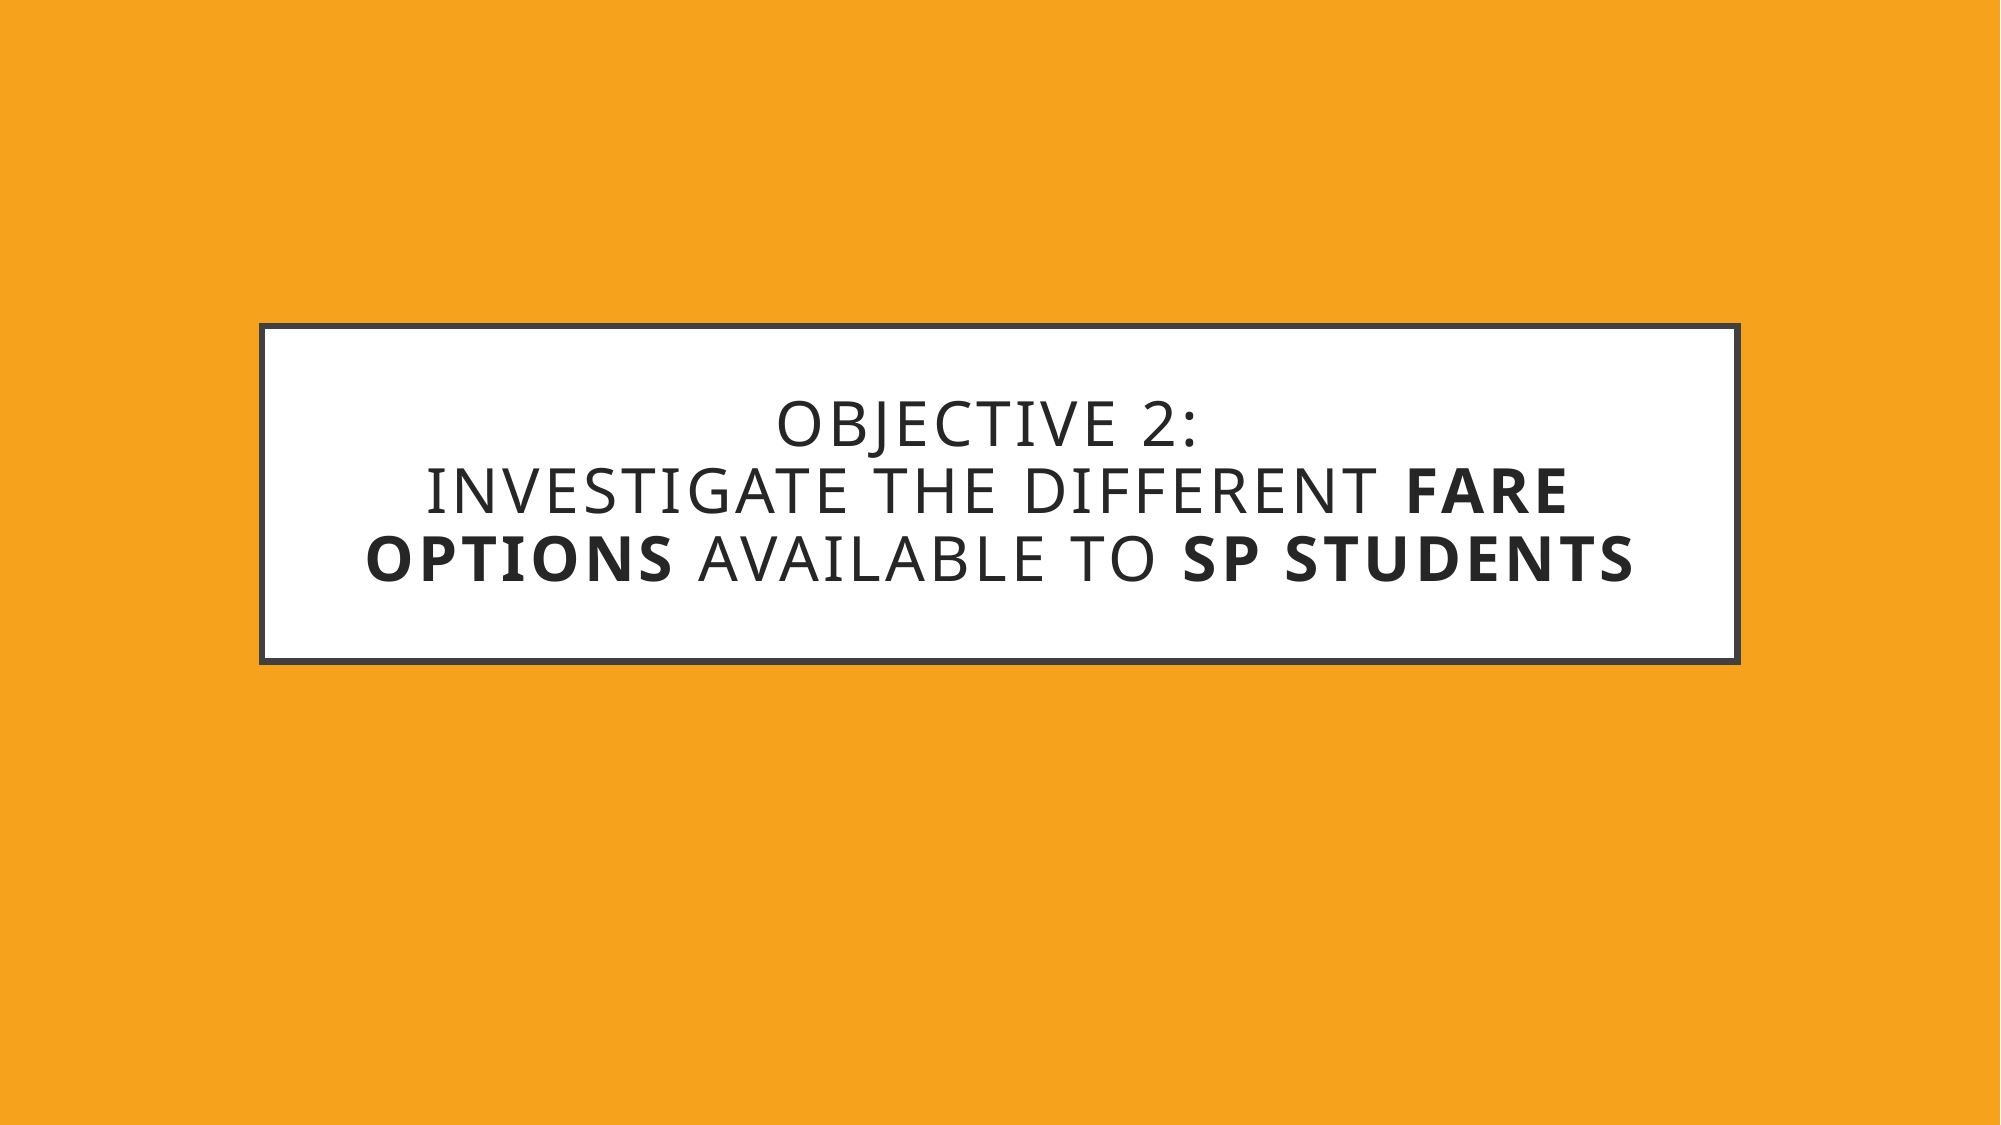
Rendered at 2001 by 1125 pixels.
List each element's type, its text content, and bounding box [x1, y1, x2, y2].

title Objective 2: Investigate the different fare options available to SP Students [259, 323, 1741, 665]
